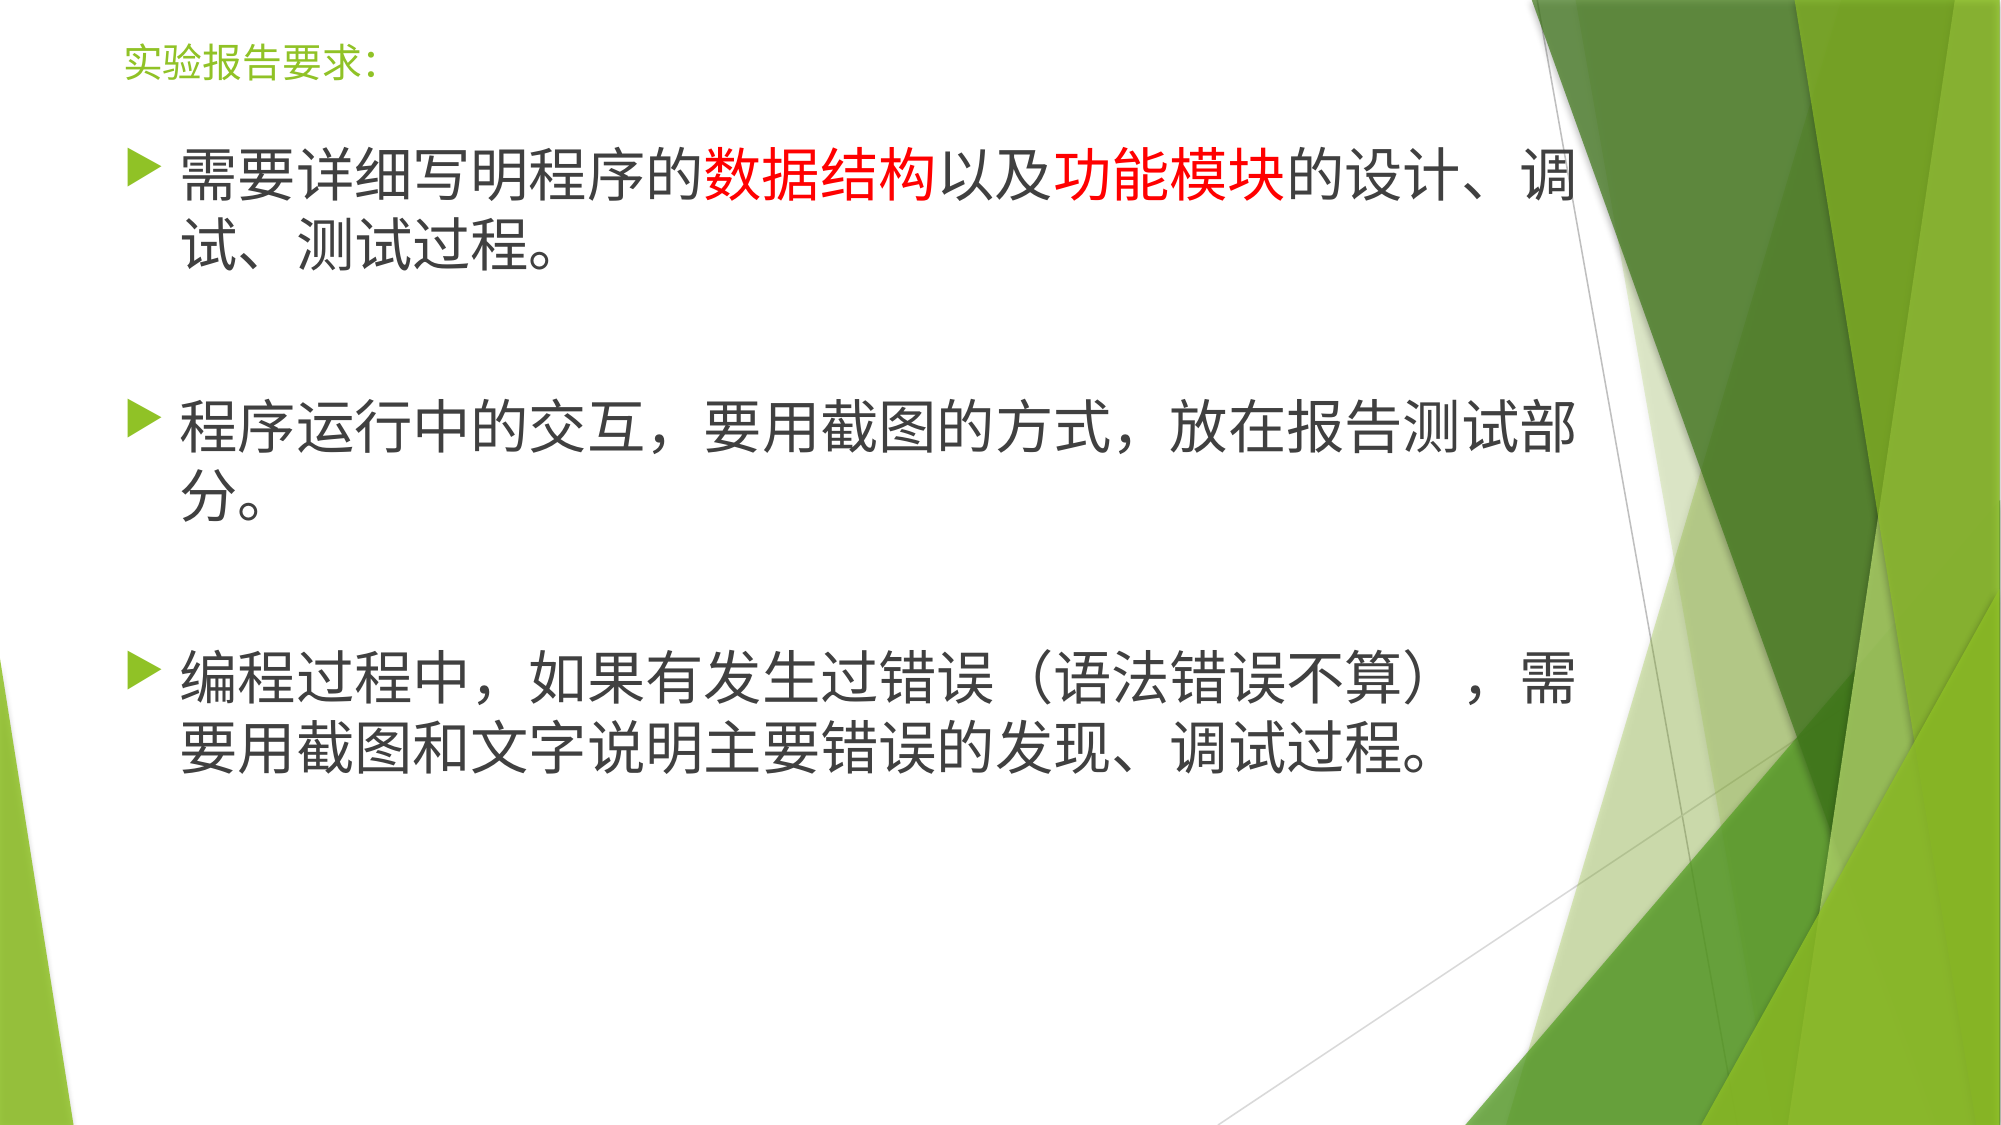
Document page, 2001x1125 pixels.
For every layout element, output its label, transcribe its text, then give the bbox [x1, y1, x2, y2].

title 实验报告要求： [108, 30, 1519, 94]
list 需要详细写明程序的数据结构以及功能模块的设计、调试、测试过程。 程序运行中的交互，要用截图的方式，放在报告测试部分。 编程过程中，如果有发生过错误（语法错误不算），需要用截图和文字说明主要错误的发现、调试过程。 [108, 131, 1619, 1094]
